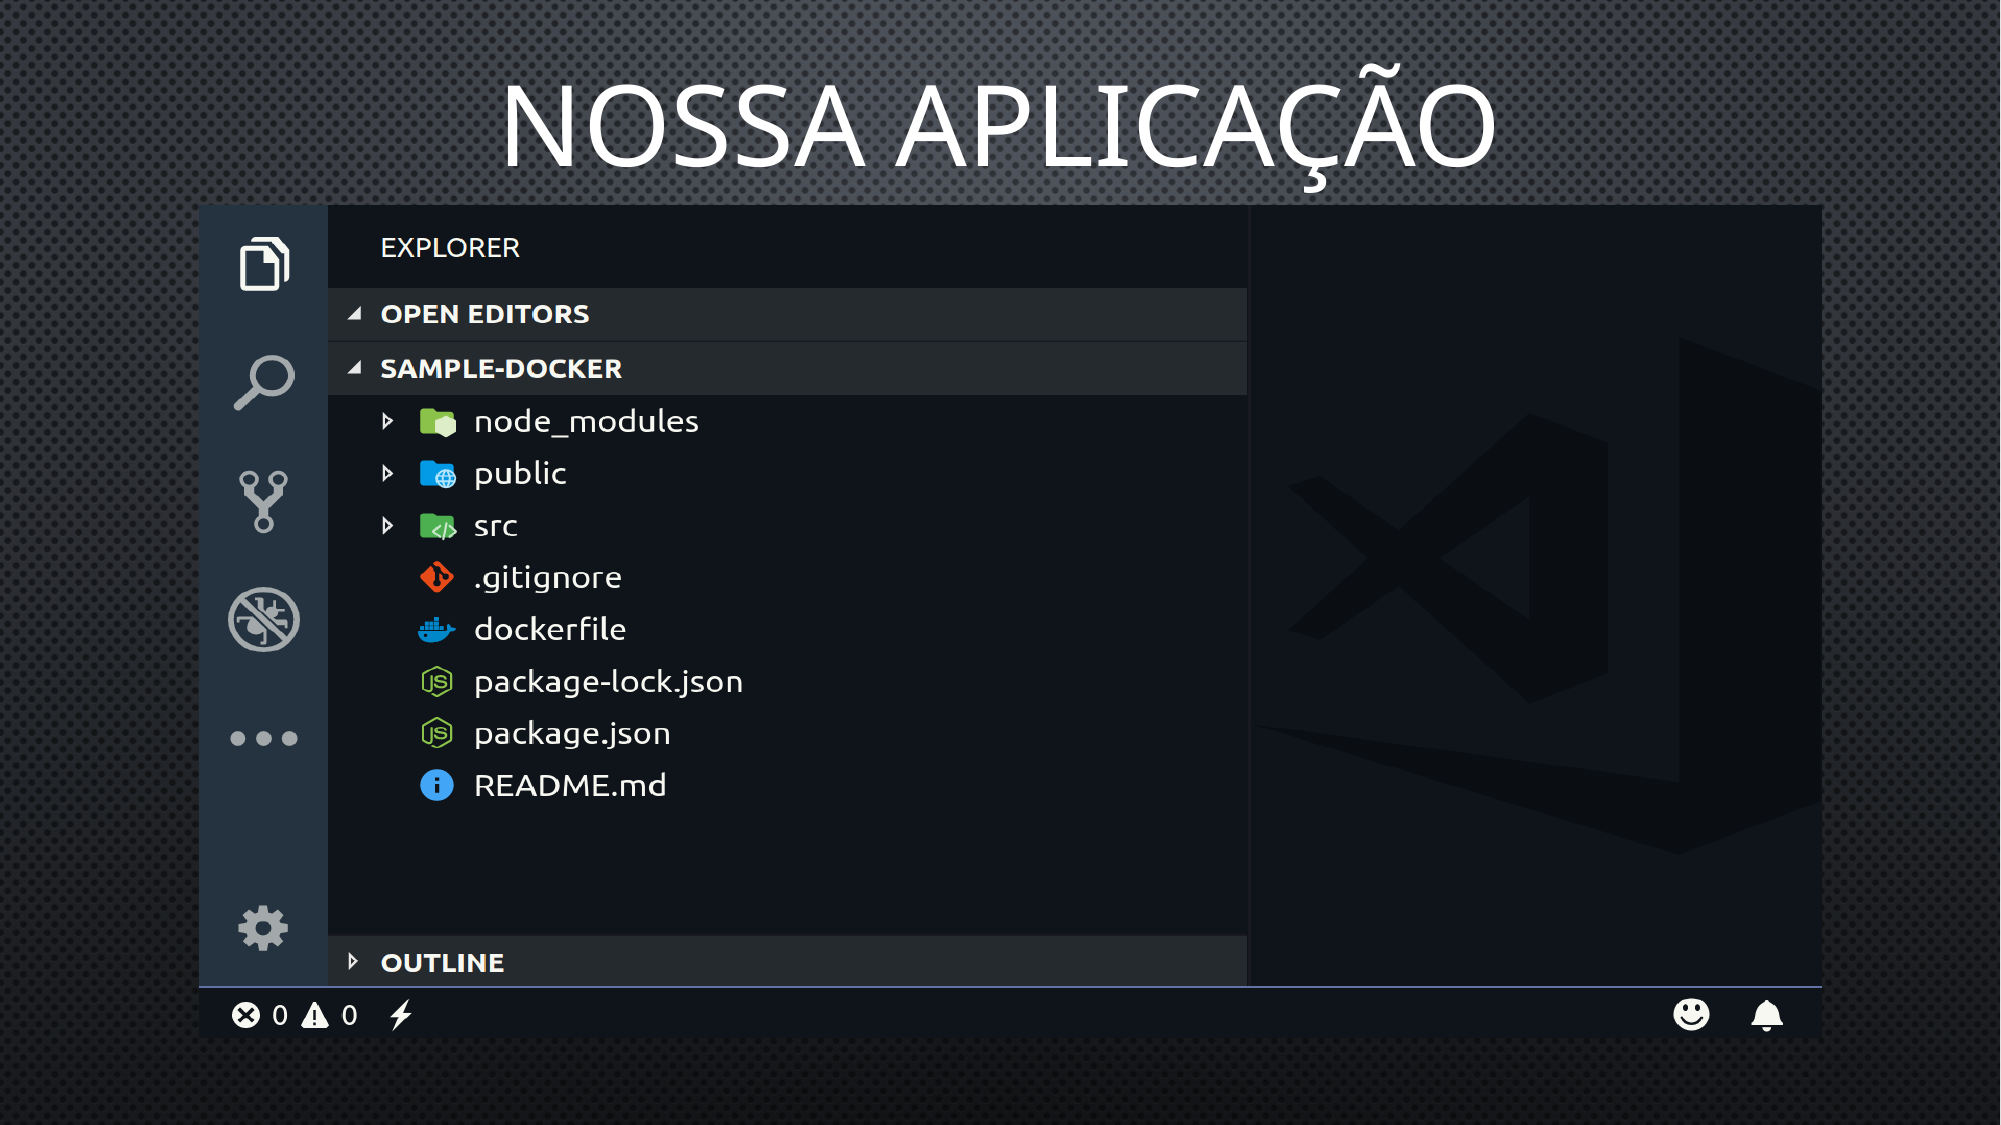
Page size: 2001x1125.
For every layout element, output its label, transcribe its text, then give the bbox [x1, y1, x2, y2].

picture [199, 205, 1822, 1038]
title Nossa Aplicação [62, 45, 1938, 197]
